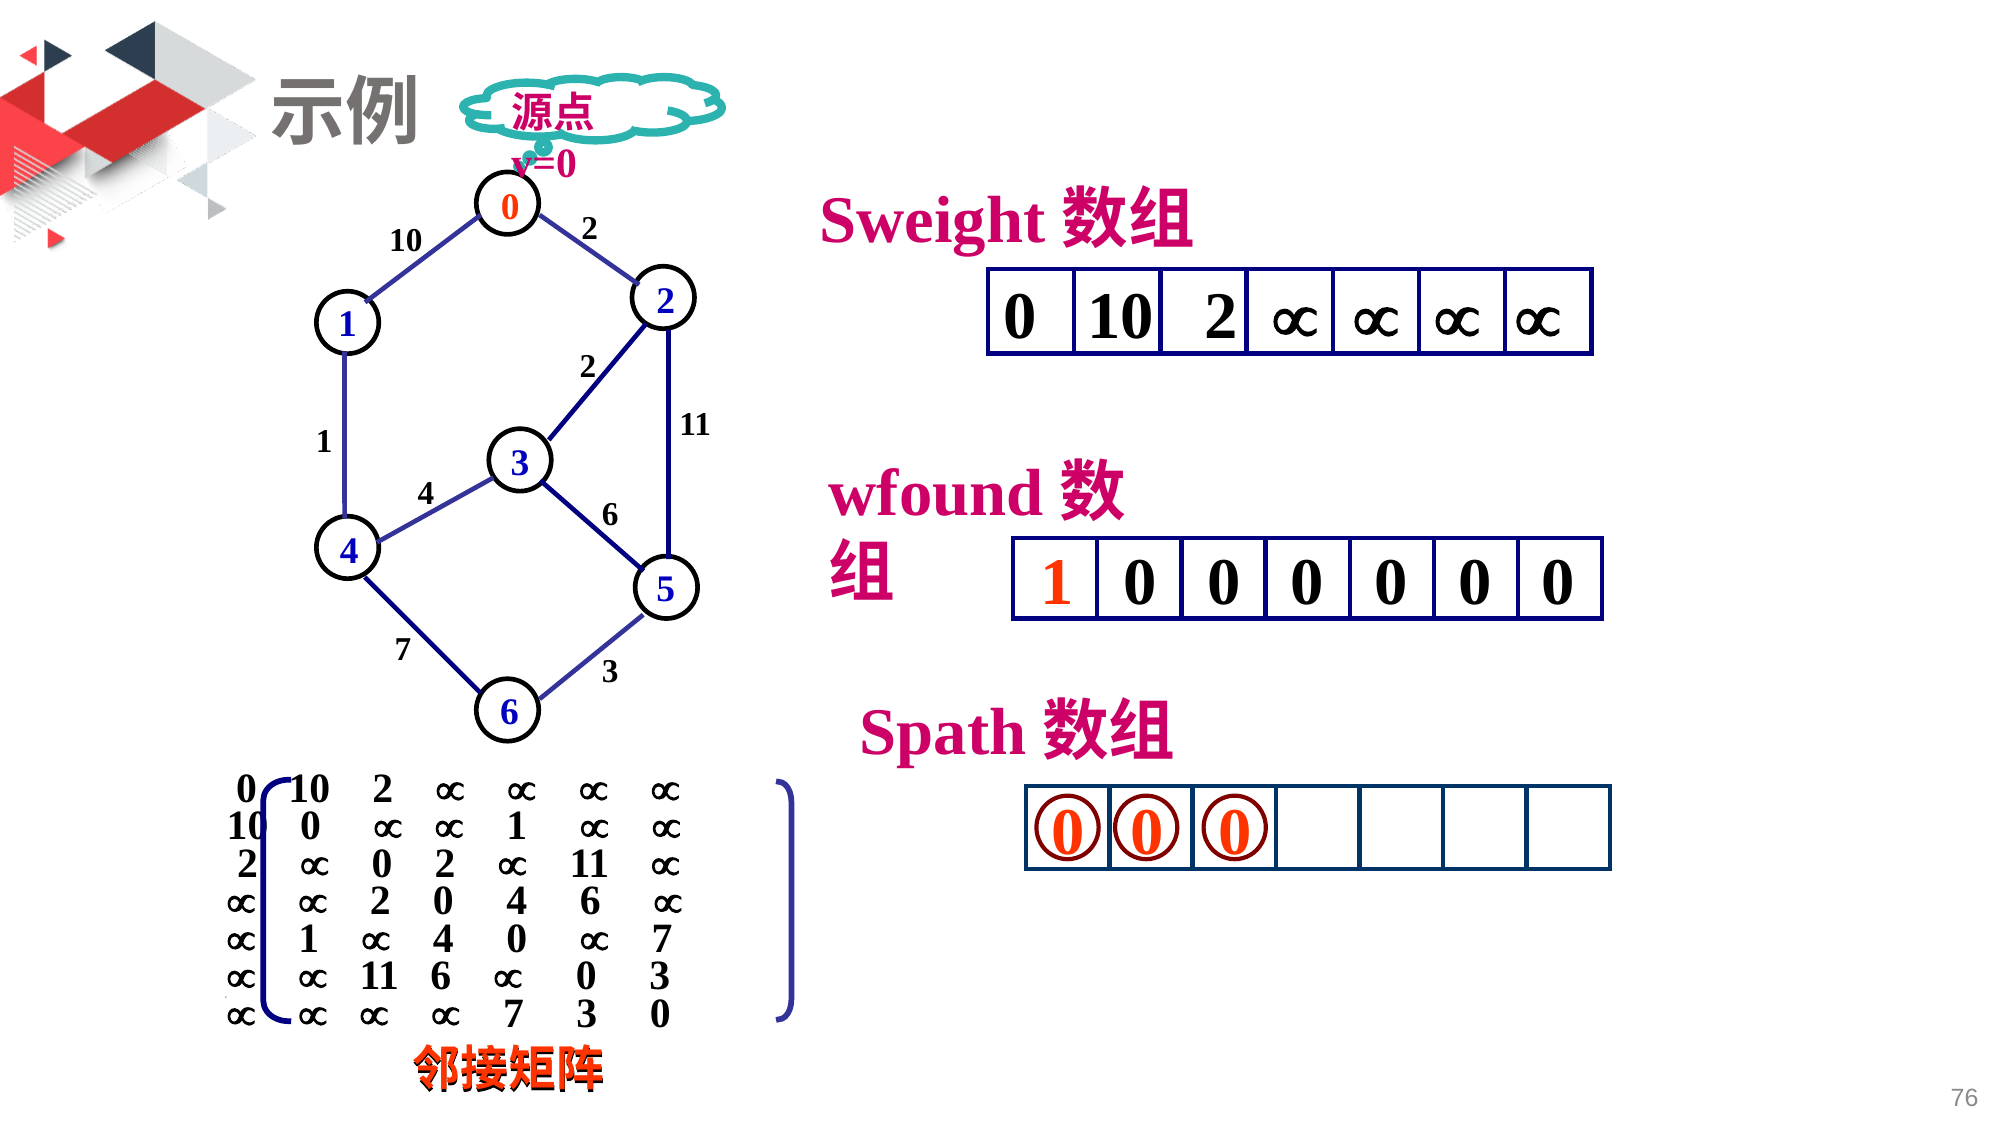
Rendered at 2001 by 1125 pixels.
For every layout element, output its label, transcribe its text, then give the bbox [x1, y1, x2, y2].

title 示例 [255, 50, 1943, 178]
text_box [831, 680, 1610, 870]
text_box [1036, 780, 1268, 876]
slide_number 76 [1923, 1067, 1994, 1125]
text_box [263, 764, 792, 1103]
picture [0, 21, 256, 255]
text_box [813, 441, 1603, 619]
text_box 0 10 2     [989, 354, 1578, 360]
text_box [689, 81, 723, 122]
text_box 1 0 0 0 0 0 0 [1025, 619, 1591, 626]
text_box 源点 v=0 [496, 78, 689, 171]
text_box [804, 167, 1592, 354]
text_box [300, 171, 727, 742]
text_box [463, 87, 496, 129]
